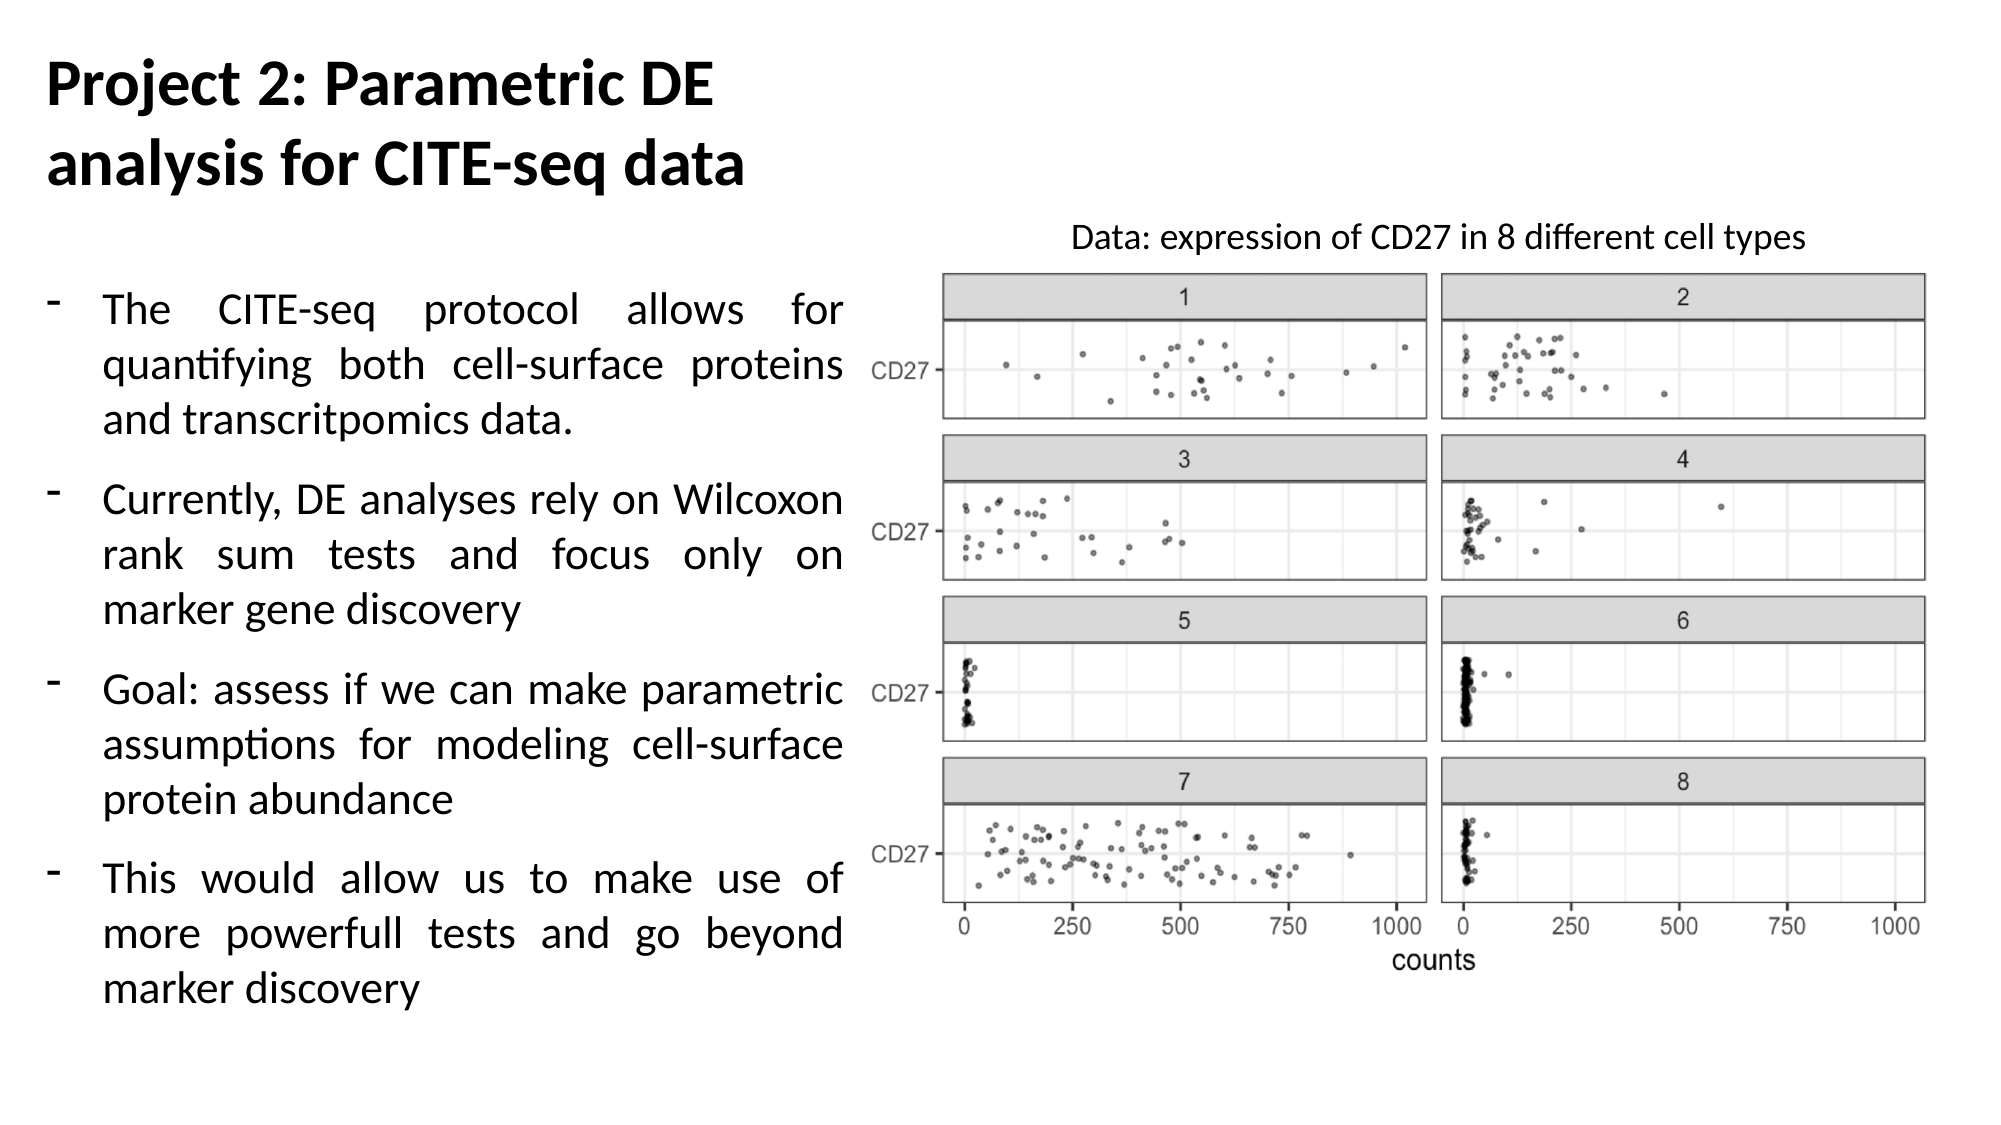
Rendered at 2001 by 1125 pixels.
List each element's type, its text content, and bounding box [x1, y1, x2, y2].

text_box Project 2: Parametric DE analysis for CITE-seq data The CITE-seq protocol allows for quantifying both cell-surface proteins and transcritpomics data. Currently, DE analyses rely on Wilcoxon rank sum tests and focus only on marker gene discovery Goal: assess if we can make parametric assumptions for modeling cell-surface protein abundance This would allow us to make use of more powerfull tests and go beyond marker discovery [31, 31, 860, 1125]
text_box Data: expression of CD27 in 8 different cell types [1056, 204, 1832, 265]
picture [859, 265, 1935, 979]
